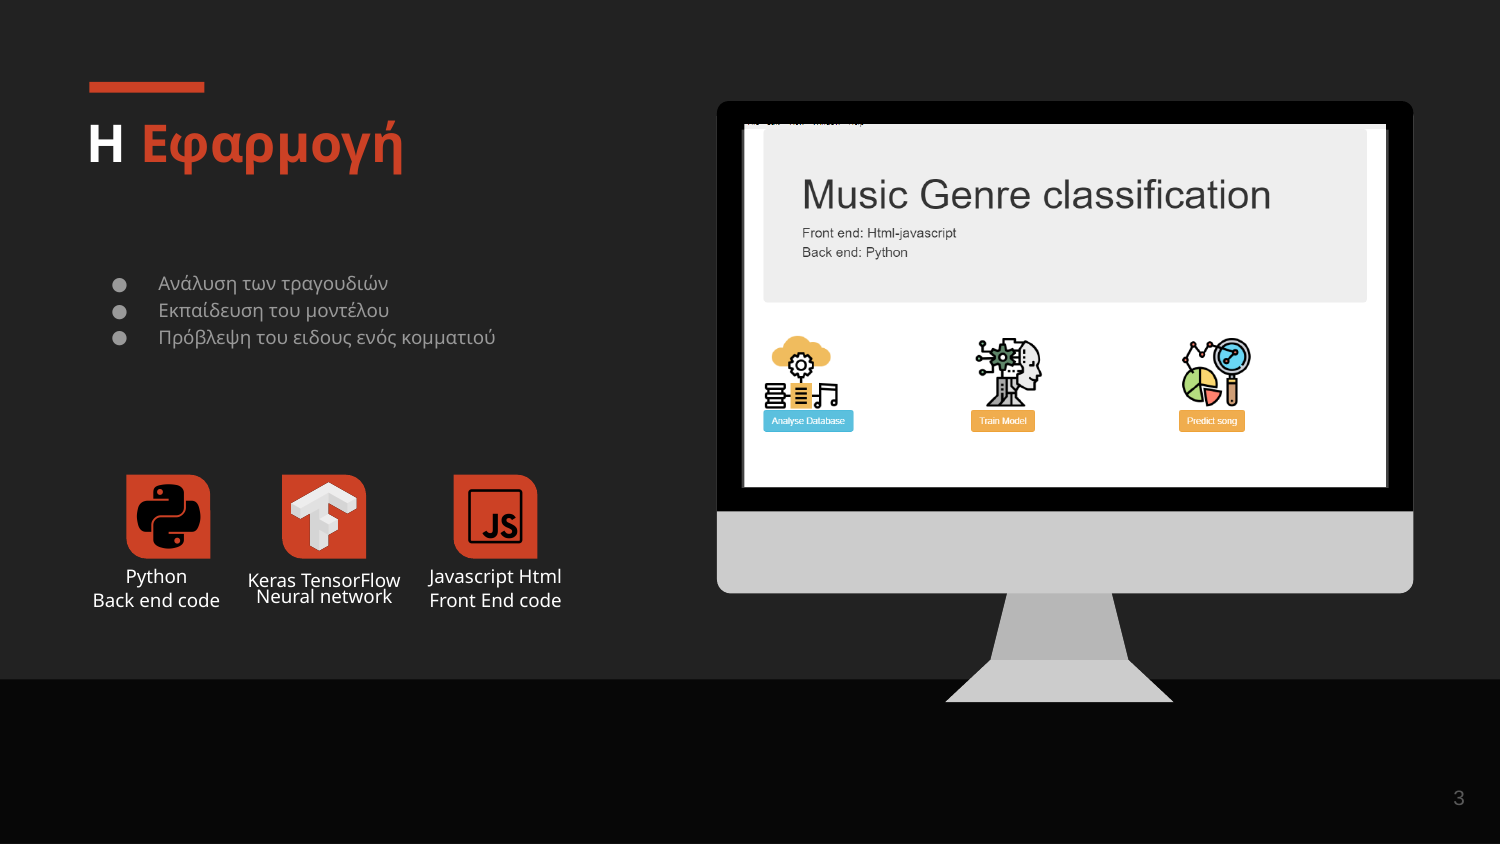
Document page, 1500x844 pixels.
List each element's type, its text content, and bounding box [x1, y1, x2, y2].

picture [291, 481, 357, 552]
text_box [0, 679, 1500, 844]
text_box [716, 100, 1414, 703]
slide_number ‹#› [1389, 764, 1480, 830]
title Η Εφαρμογή [71, 95, 749, 269]
text_box Python Back end code [71, 564, 230, 618]
text_box [126, 474, 211, 559]
picture [135, 484, 201, 550]
text_box Javascript Html Front End code [401, 564, 589, 618]
text_box [453, 474, 538, 559]
text_box [68, 94, 658, 250]
picture [462, 484, 528, 550]
picture [744, 124, 1387, 487]
text_box Keras TensorFlow Neural network [230, 564, 401, 618]
text_box Ανάλυση των τραγουδιών Εκπαίδευση του μοντέλου Πρόβλεψη του ειδους ενός κομματιού [68, 252, 665, 404]
text_box [282, 474, 367, 559]
